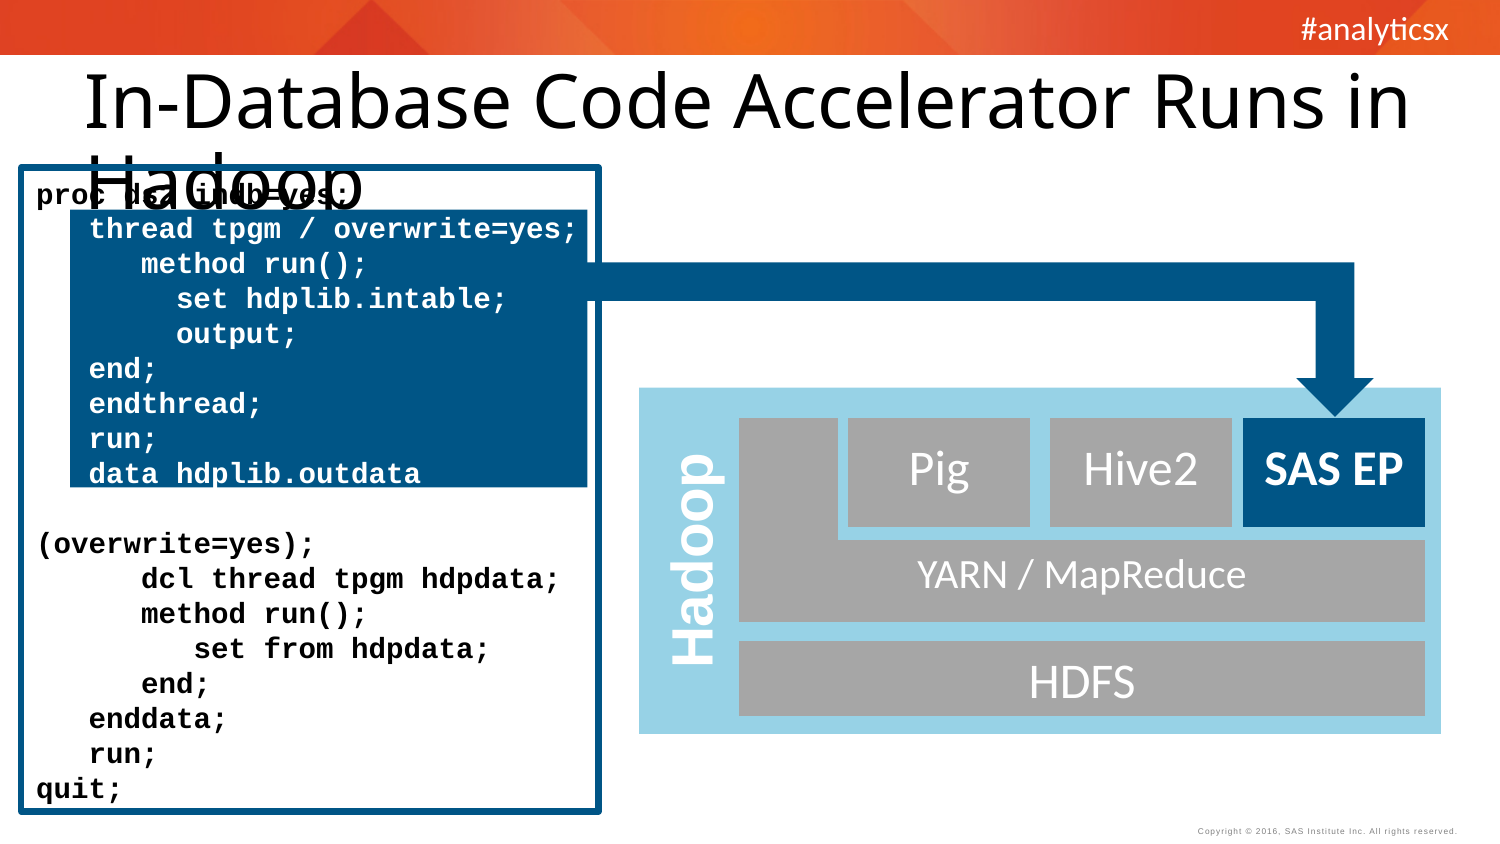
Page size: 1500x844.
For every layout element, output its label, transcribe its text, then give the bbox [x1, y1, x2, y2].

text_box Hadoop [639, 387, 1441, 734]
text_box proc ds2 indb=yes; thread tpgm / overwrite=yes; method run(); set hdplib.intable; output; end; endthread; run; data hdplib.outdata (overwrite=yes); dcl thread tpgm hdpdata; method run(); set from hdpdata; end; enddata; run; quit; [21, 167, 599, 812]
text_box YARN / MapReduce [733, 411, 1431, 628]
text_box In-Database Code Accelerator Runs in Hadoop [70, 56, 1500, 146]
text_box HDFS [733, 635, 1431, 723]
text_box SAS EP [1237, 411, 1431, 533]
text_box [557, 261, 1377, 419]
text_box Pig [842, 411, 1036, 533]
picture [0, 0, 1500, 55]
text_box Hive2 [1044, 411, 1237, 533]
